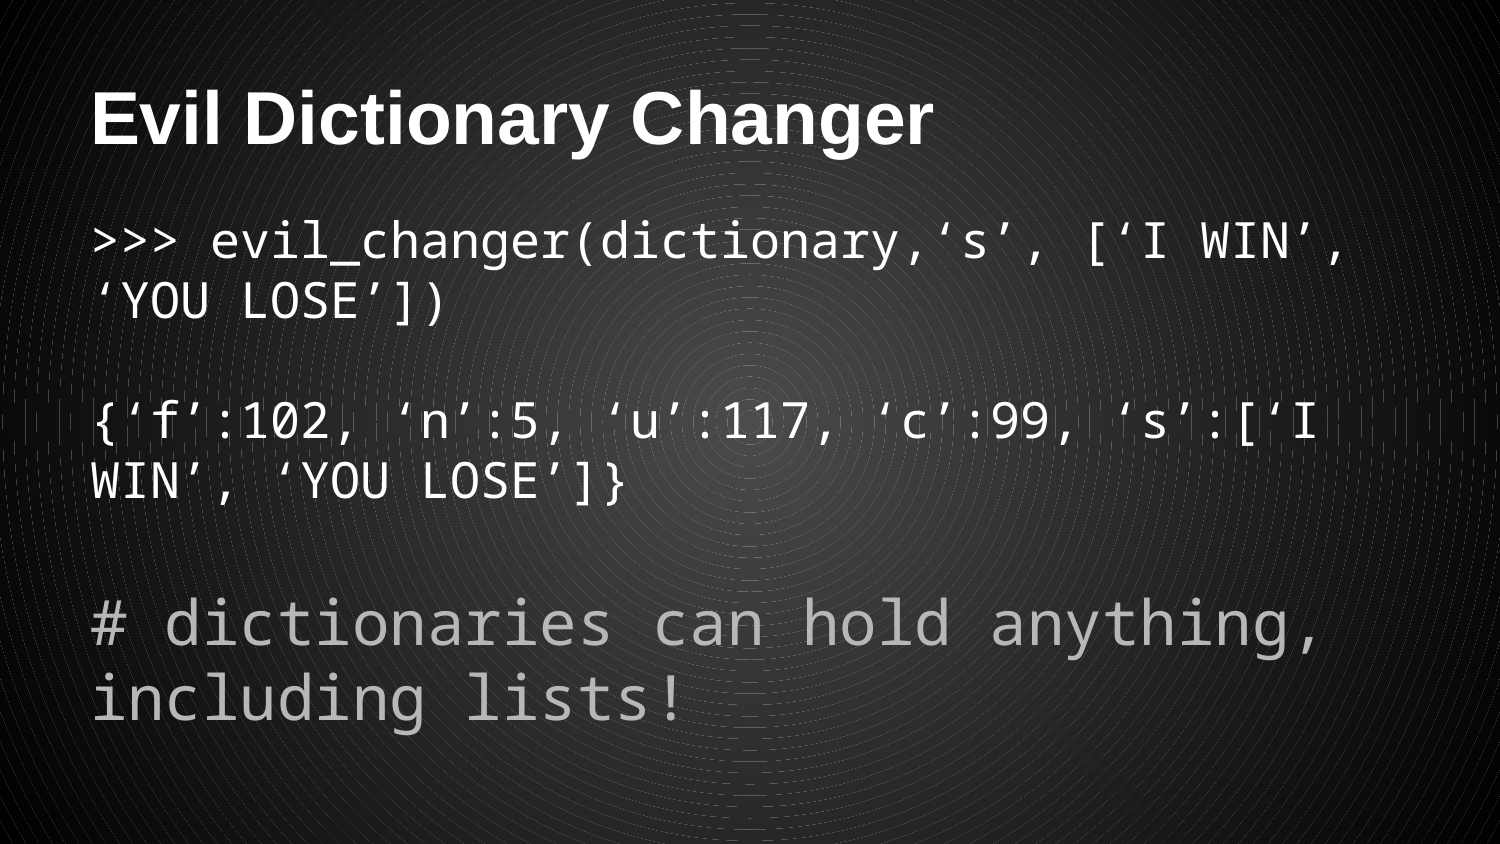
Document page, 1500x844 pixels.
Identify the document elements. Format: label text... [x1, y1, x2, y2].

list >>> evil_changer(dictionary,‘s’, [‘I WIN’, ‘YOU LOSE’]) {‘f’:102, ‘n’:5, ‘u’:117, ‘c’:99, ‘s’:[‘I WIN’, ‘YOU LOSE’]} # dictionaries can hold anything, including lists! [75, 193, 1453, 805]
title Evil Dictionary Changer [75, 33, 1425, 175]
